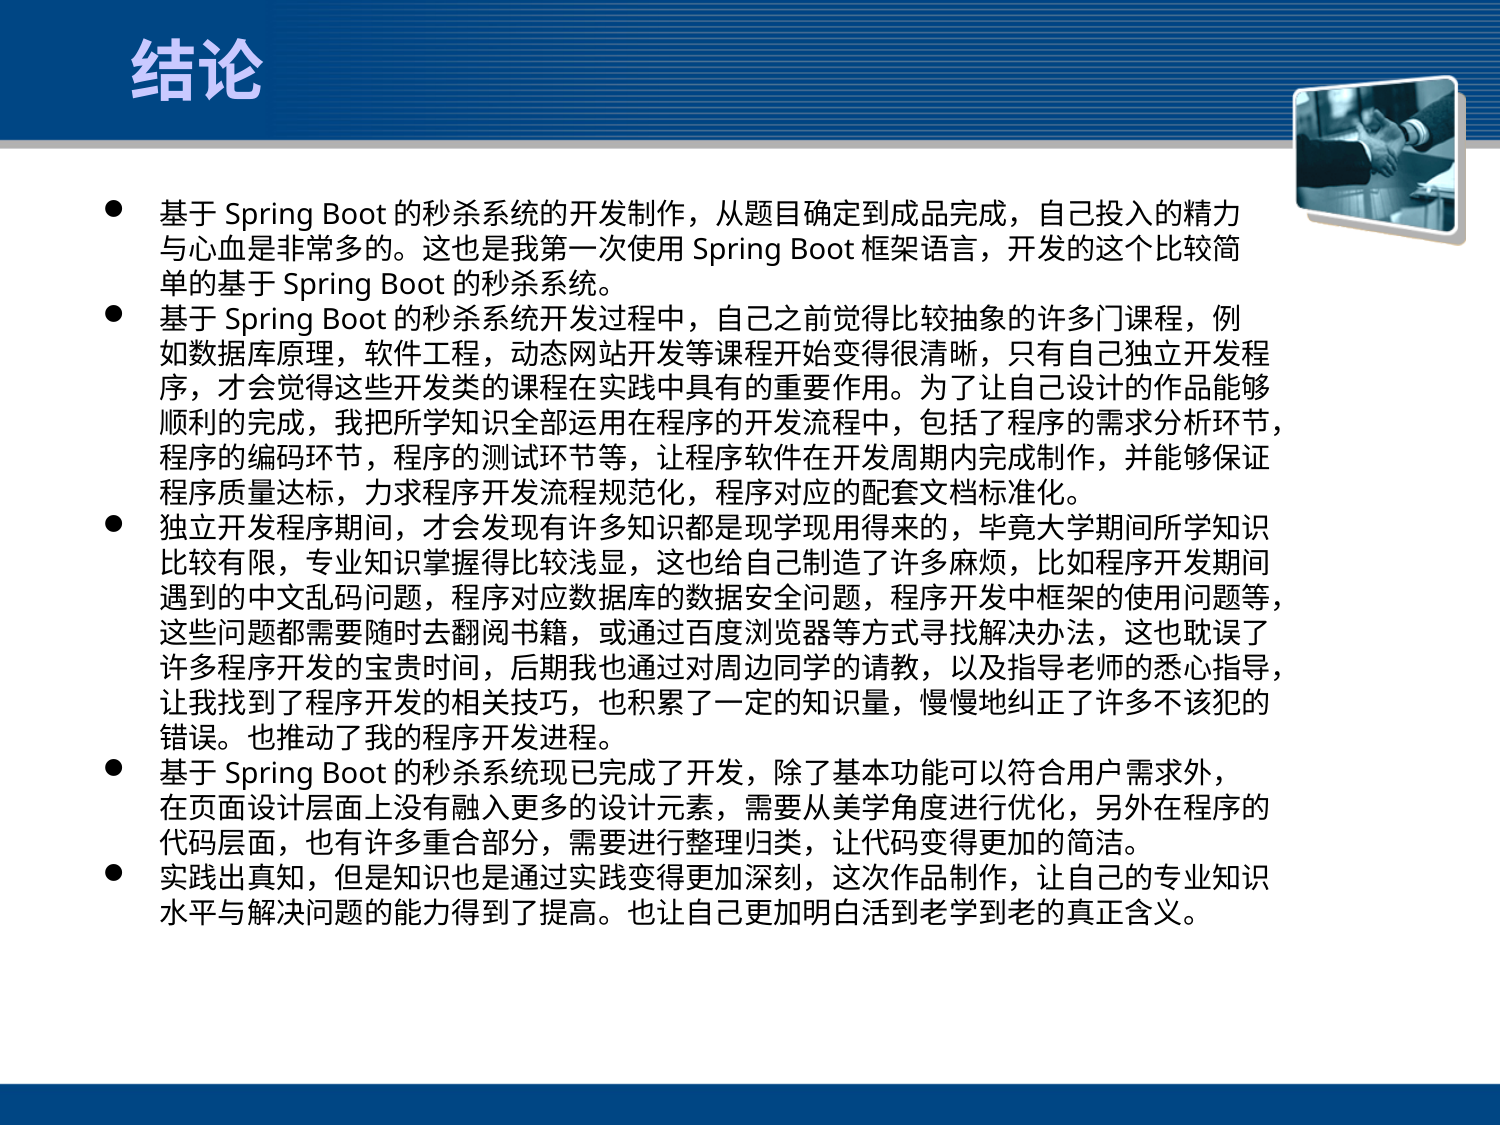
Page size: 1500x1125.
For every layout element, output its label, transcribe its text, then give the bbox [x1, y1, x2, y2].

text_box 基于Spring Boot的秒杀系统的开发制作，从题目确定到成品完成，自己投入的精力与心血是非常多的。这也是我第一次使用Spring Boot框架语言，开发的这个比较简单的基于Spring Boot的秒杀系统。 基于Spring Boot的秒杀系统开发过程中，自己之前觉得比较抽象的许多门课程，例如数据库原理，软件工程，动态网站开发等课程开始变得很清晰，只有自己独立开发程序，才会觉得这些开发类的课程在实践中具有的重要作用。为了让自己设计的作品能够顺利的完成，我把所学知识全部运用在程序的开发流程中，包括了程序的需求分析环节，程序的编码环节，程序的测试环节等，让程序软件在开发周期内完成制作，并能够保证程序质量达标，力求程序开发流程规范化，程序对应的配套文档标准化。 独立开发程序期间，才会发现有许多知识都是现学现用得来的，毕竟大学期间所学知识比较有限，专业知识掌握得比较浅显，这也给自己制造了许多麻烦，比如程序开发期间遇到的中文乱码问题，程序对应数据库的数据安全问题，程序开发中框架的使用问题等，这些问题都需要随时去翻阅书籍，或通过百度浏览器等方式寻找解决办法，这也耽误了许多程序开发的宝贵时间，后期我也通过对周边同学的请教，以及指导老师的悉心指导，让我找到了程序开发的相关技巧，也积累了一定的知识量，慢慢地纠正了许多不该犯的错误。也推动了我的程序开发进程。 基于Spring Boot的秒杀系统现已完成了开发，除了基本功能可以符合用户需求外，在页面设计层面上没有融入更多的设计元素，需要从美学角度进行优化，另外在程序的代码层面，也有许多重合部分，需要进行整理归类，让代码变得更加的简洁。 实践出真知，但是知识也是通过实践变得更加深刻，这次作品制作，让自己的专业知识水平与解决问题的能力得到了提高。也让自己更加明白活到老学到老的真正含义。 [88, 187, 1286, 937]
picture [0, 1, 1500, 1125]
title 结论 [115, 1, 1391, 138]
